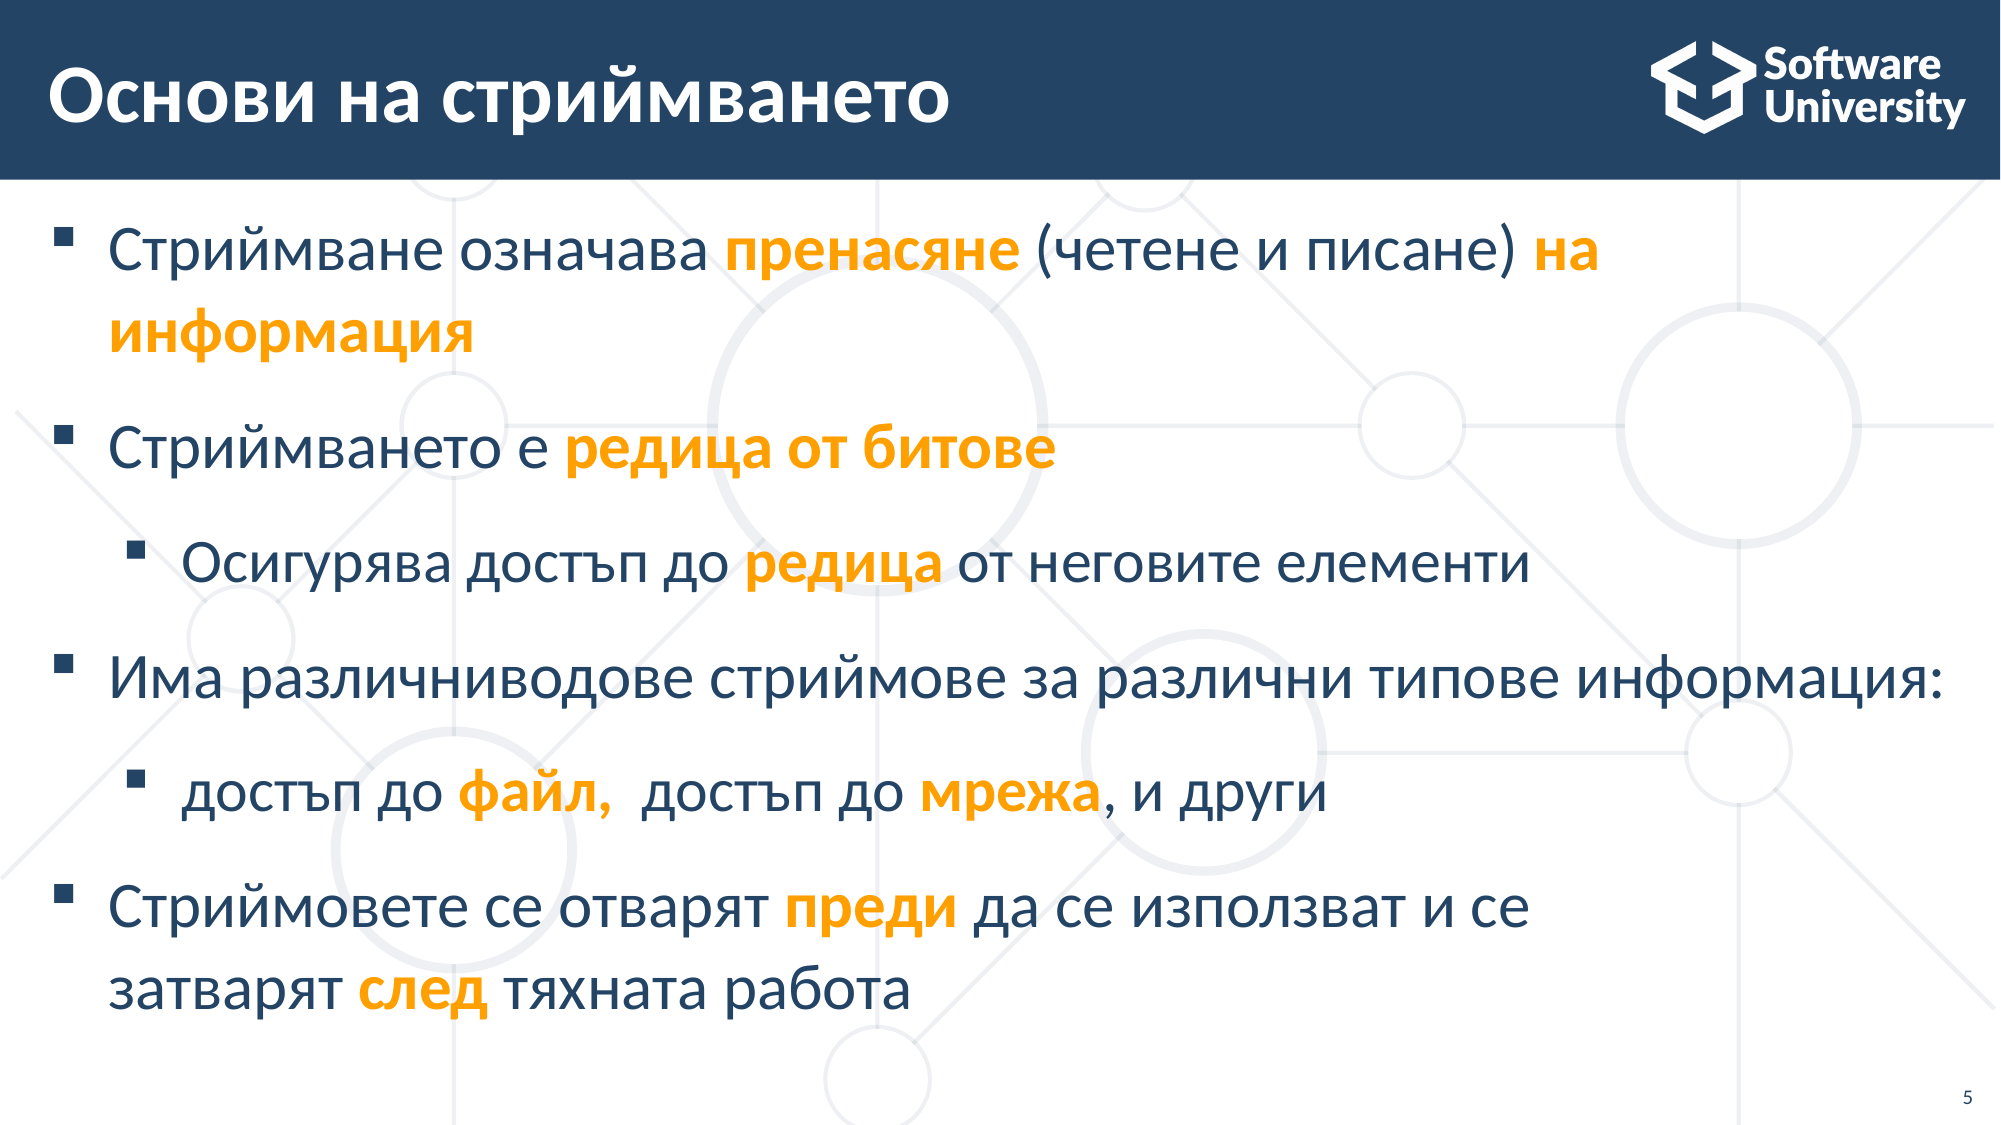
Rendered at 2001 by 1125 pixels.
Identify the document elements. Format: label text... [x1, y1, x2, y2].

picture [1651, 41, 1966, 134]
slide_number 5 [1927, 1067, 1989, 1117]
list Стриймване означава пренасяне (четене и писане) на информация Стриймването е редица от битове Осигурява достъп до редица от неговите елементи Има различниводове стриймове за различни типове информация: достъп до файл, достъп до мрежа, и други Стриймовете се отварят преди да се използват и се затварят след тяхната работа [31, 196, 1970, 1104]
title Основи на стриймването [31, 16, 1625, 162]
